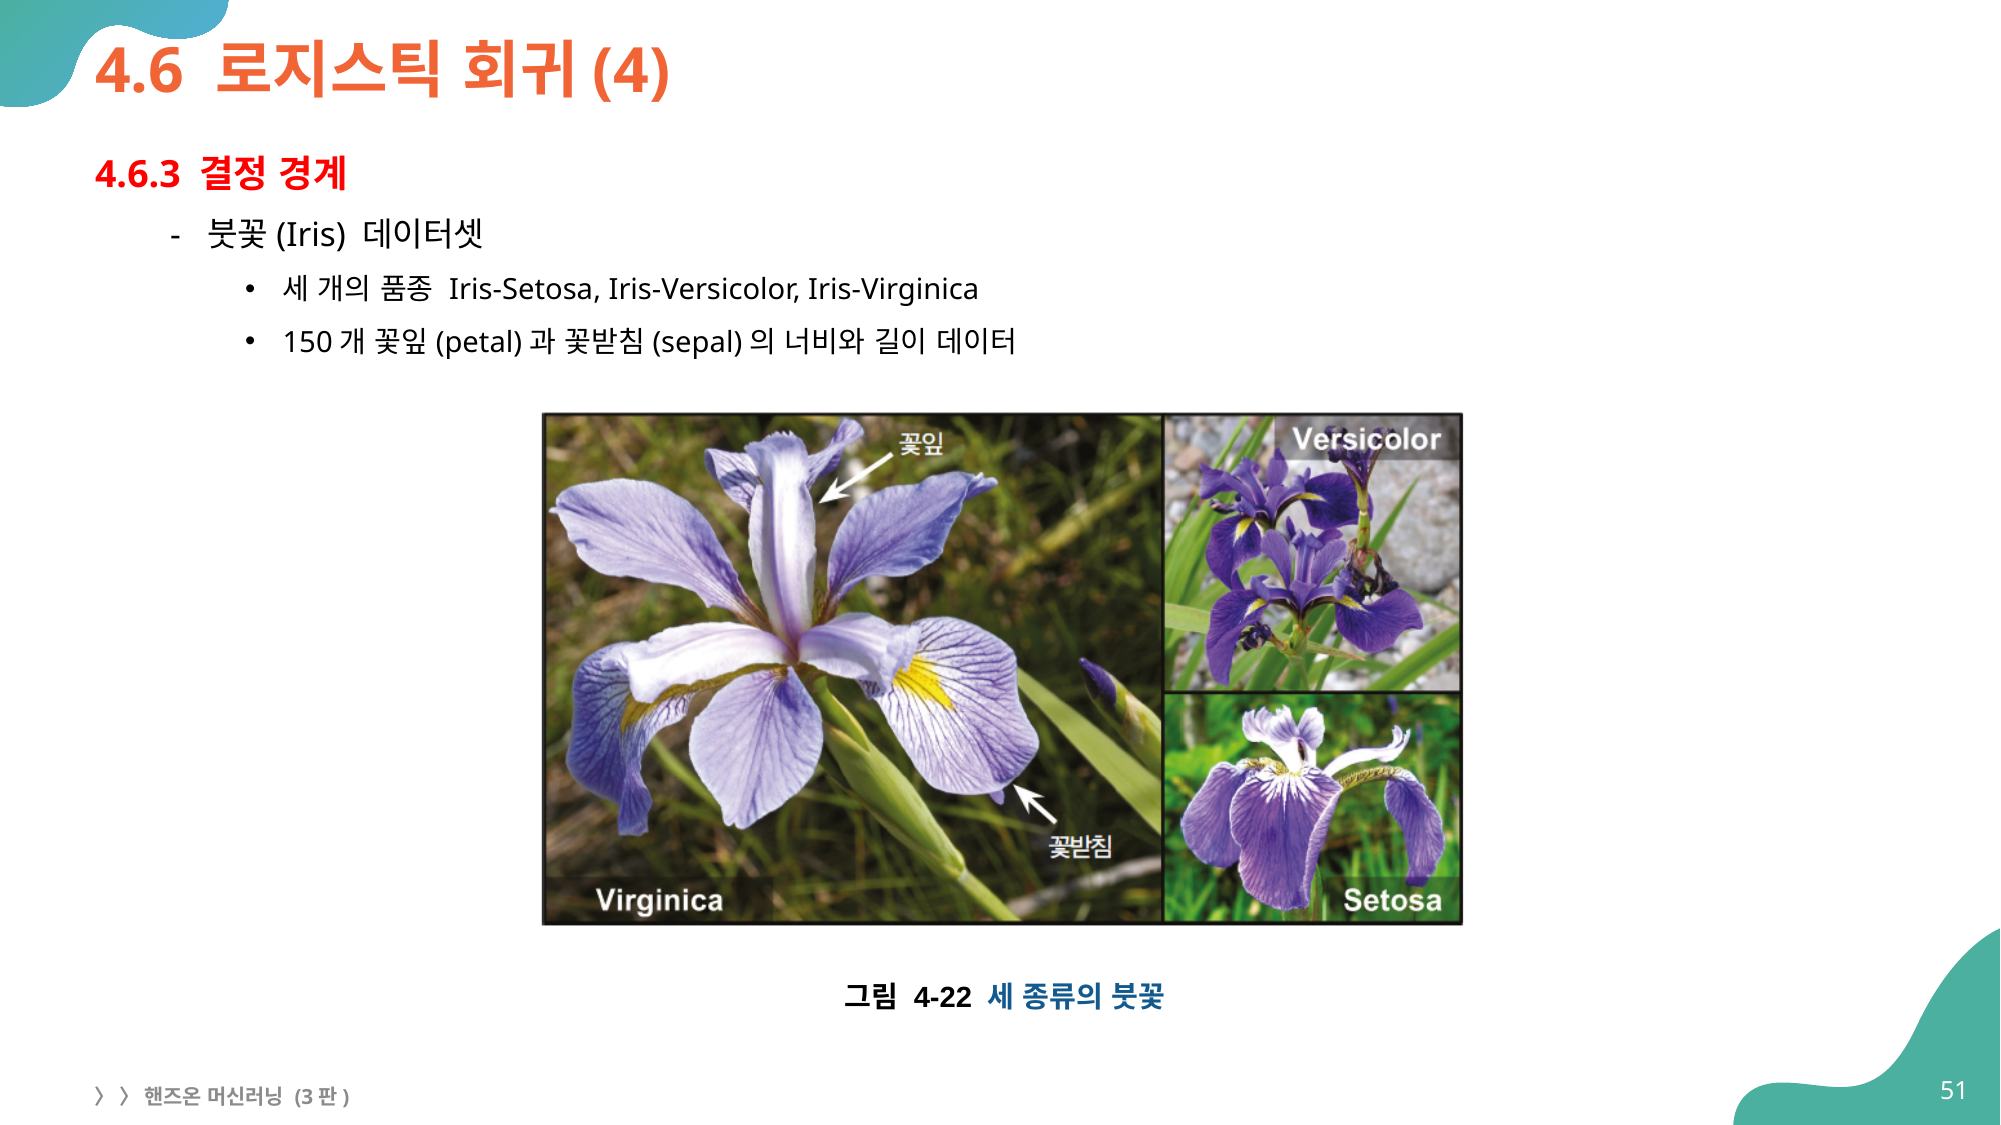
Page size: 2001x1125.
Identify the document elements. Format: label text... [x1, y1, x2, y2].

picture [533, 405, 1467, 932]
footer 〉 〉 핸즈온 머신러닝 (3판) [79, 1078, 755, 1114]
slide_number 51 [1917, 1061, 1984, 1122]
list 4.6.3 결정 경계 붓꽃(Iris) 데이터셋 세 개의 품종 Iris-Setosa, Iris-Versicolor, Iris-Virginica 150개 꽃잎(petal)과 꽃받침(sepal)의 너비와 길이 데이터 [79, 133, 1892, 996]
text_box 그림 4-22 세 종류의 붓꽃 [420, 970, 1590, 1021]
title 4.6 로지스틱 회귀(4) [79, 17, 1931, 128]
